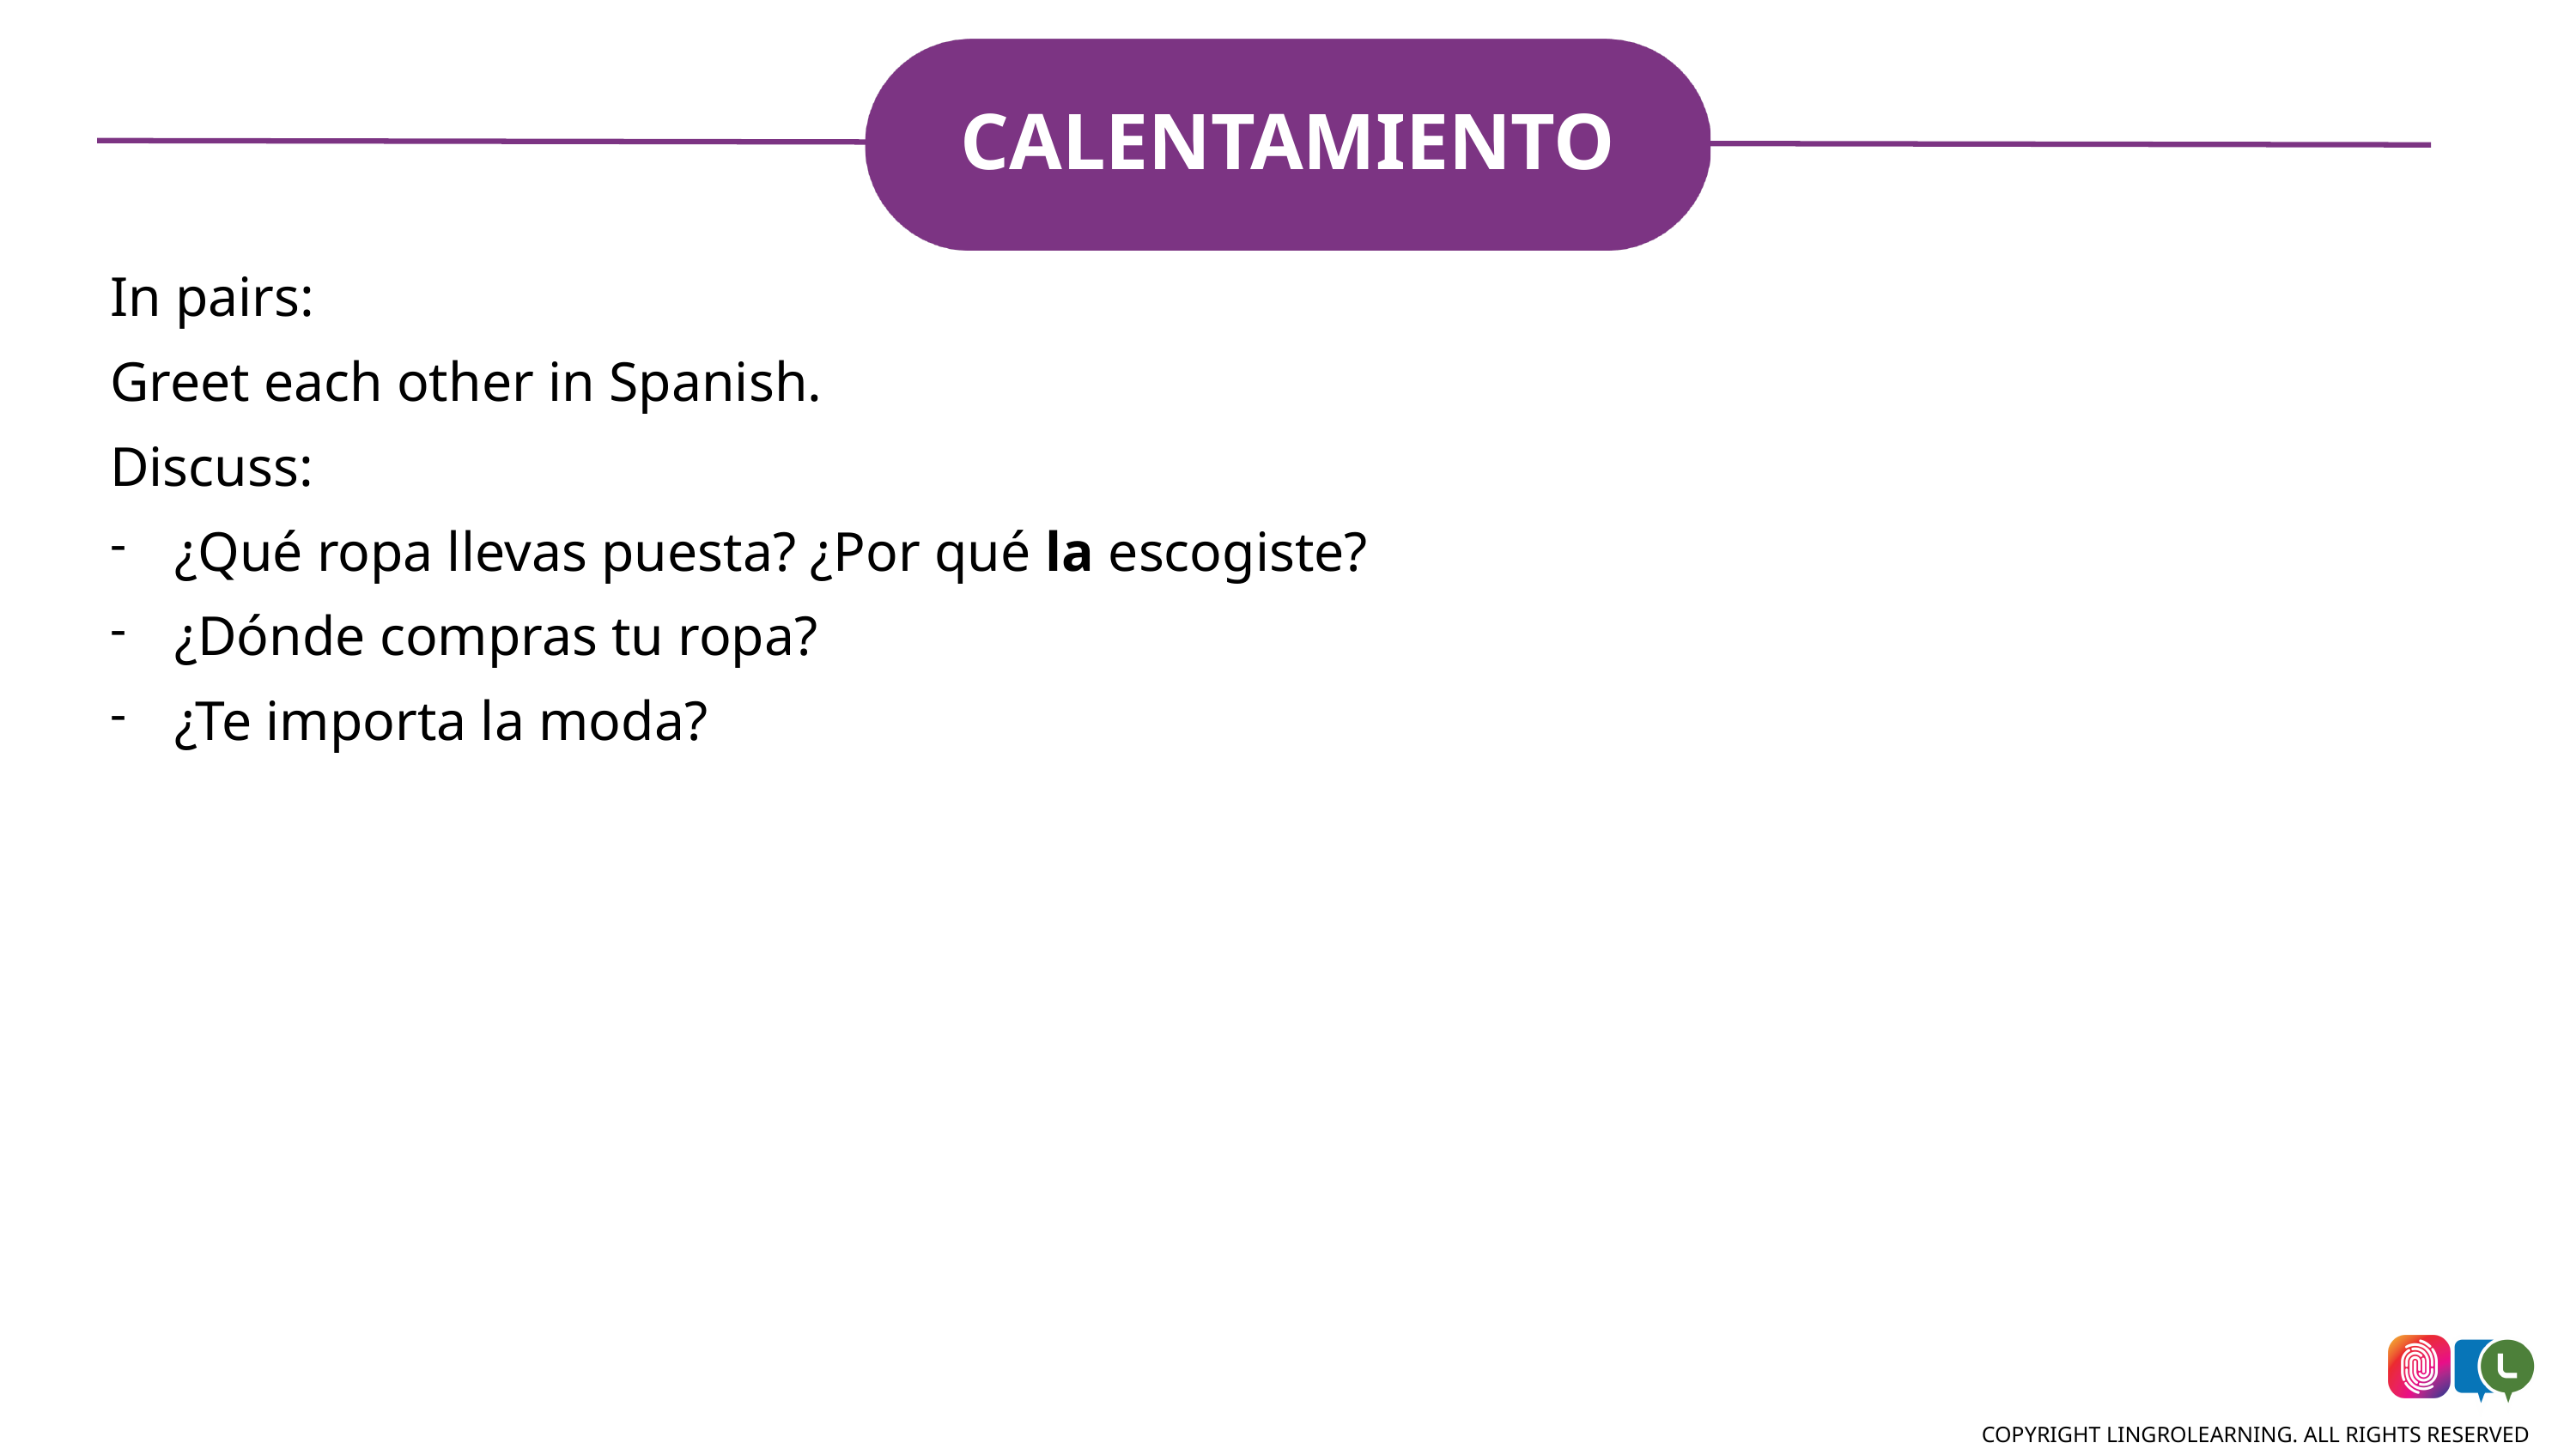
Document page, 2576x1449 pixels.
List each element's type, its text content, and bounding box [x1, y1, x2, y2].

title CALENTAMIENTO [877, 78, 1699, 211]
list In pairs: Greet each other in Spanish. Discuss: ¿Qué ropa llevas puesta? ¿Por qué la escogiste? ¿Dónde compras tu ropa? ¿Te importa la moda? [97, 264, 2363, 1409]
footer COPYRIGHT LINGROLEARNING. ALL RIGHTS RESERVED [1959, 1419, 2544, 1449]
picture [2388, 1335, 2537, 1417]
picture [865, 39, 1711, 251]
